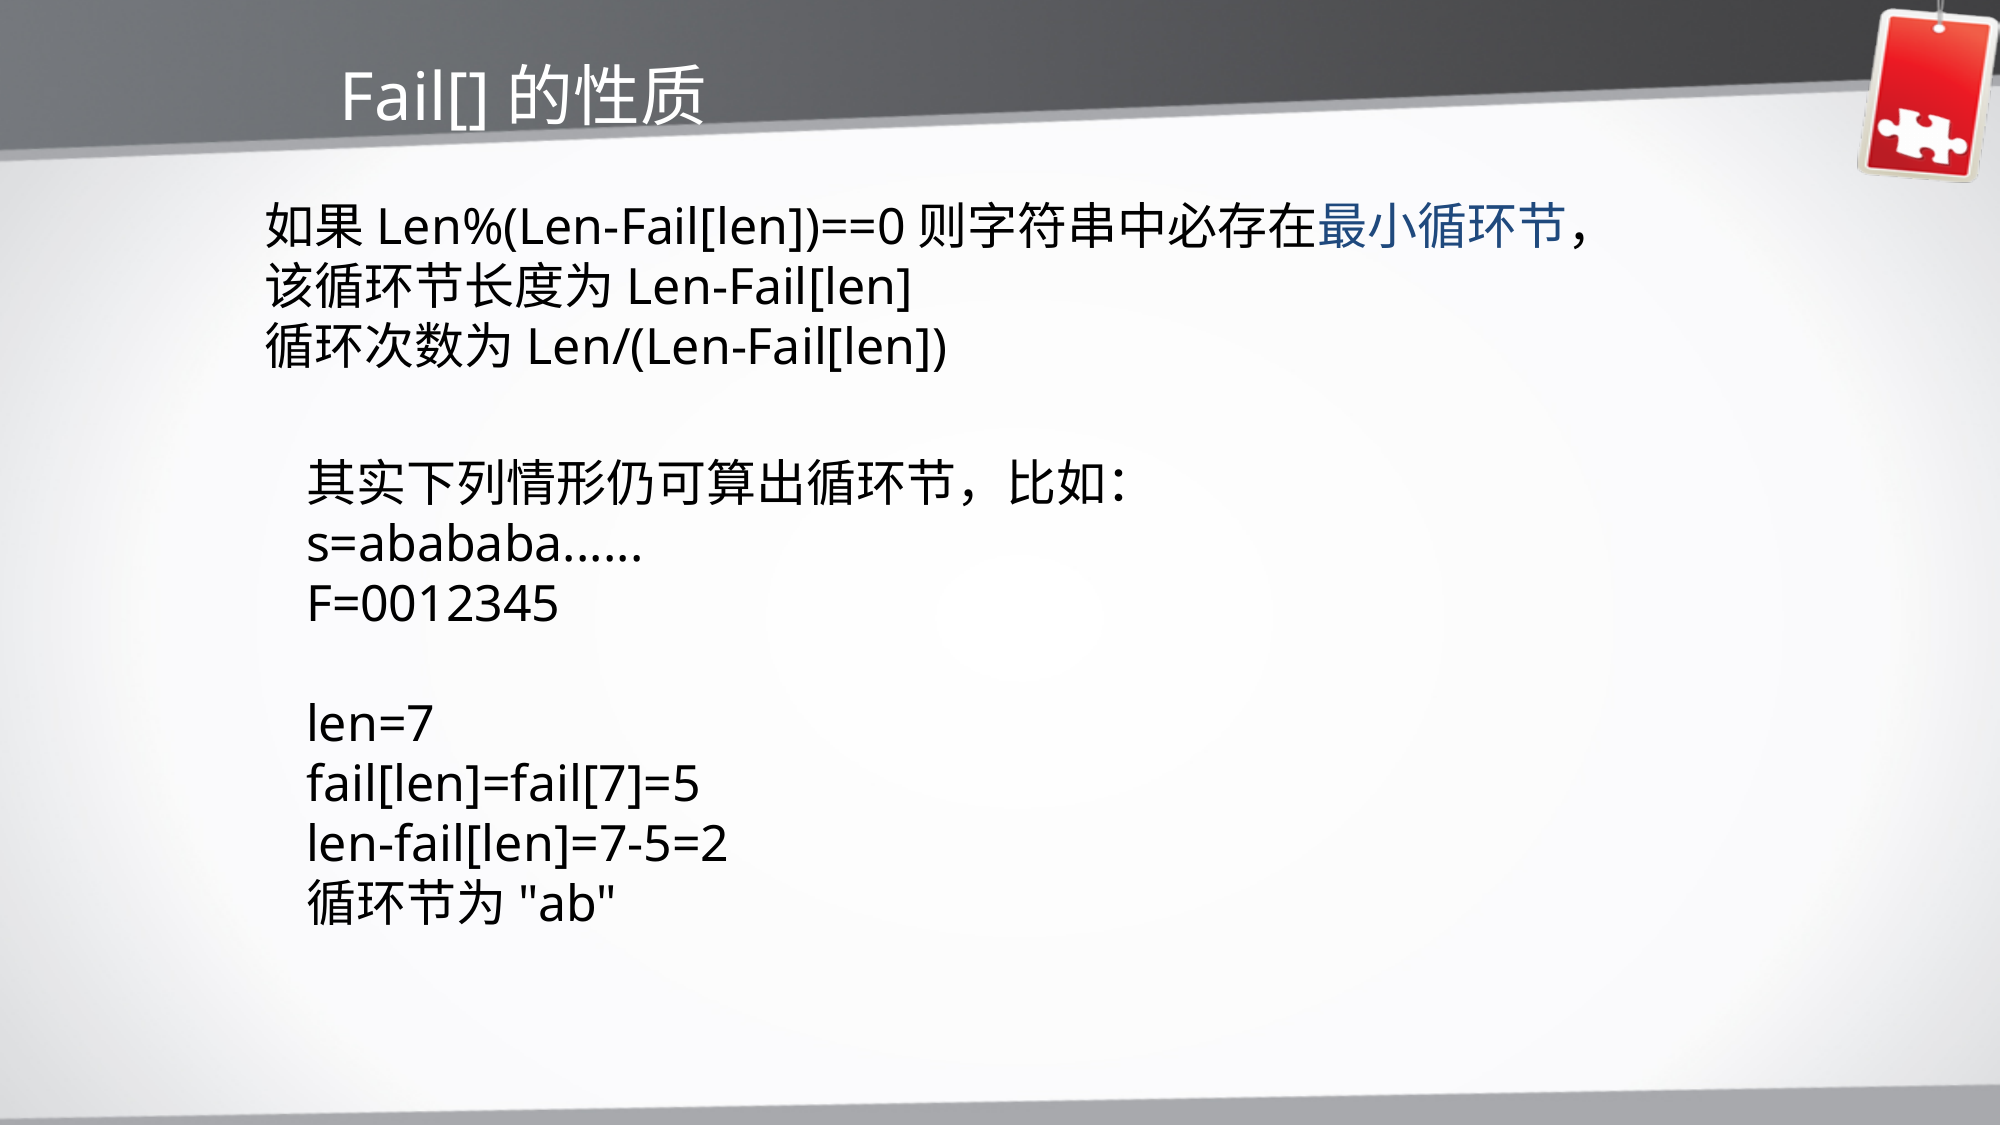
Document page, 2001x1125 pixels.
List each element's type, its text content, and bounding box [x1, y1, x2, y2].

title Fail[]的性质 [324, 0, 1675, 187]
text_box 如果Len%(Len-Fail[len])==0则字符串中必存在最小循环节， 该循环节长度为Len-Fail[len] 循环次数为Len/(Len-Fail[len]) [249, 187, 1732, 383]
picture [0, 0, 2000, 1125]
text_box 其实下列情形仍可算出循环节，比如： s=abababa...... F=0012345 len=7 fail[len]=fail[7]=5 len-fail[len]=7-5=2 循环节为"ab" [291, 444, 1469, 940]
